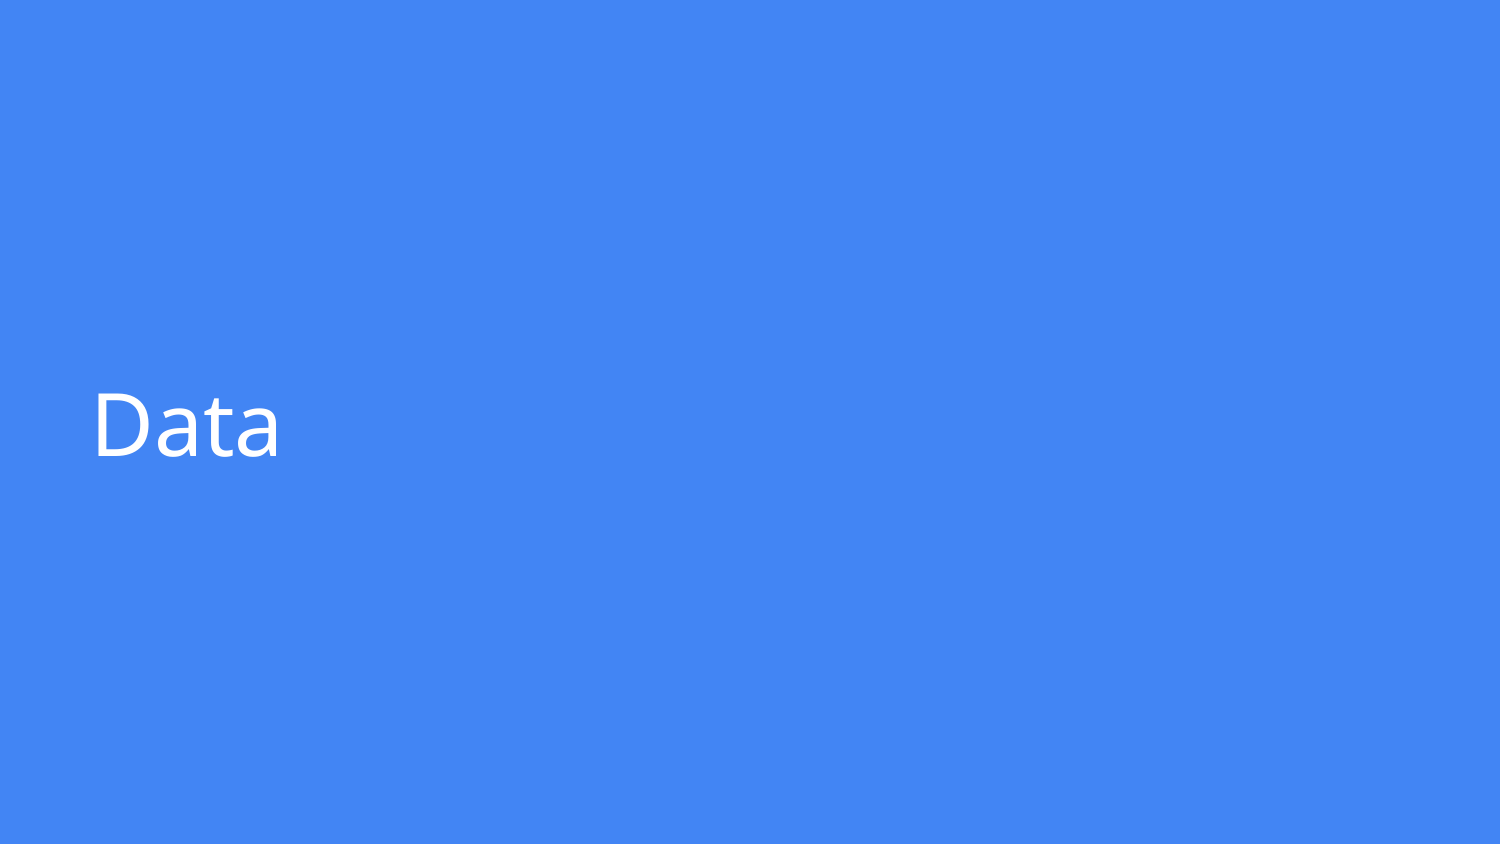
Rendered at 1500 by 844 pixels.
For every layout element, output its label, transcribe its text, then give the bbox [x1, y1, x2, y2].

title Data [75, 338, 1425, 505]
